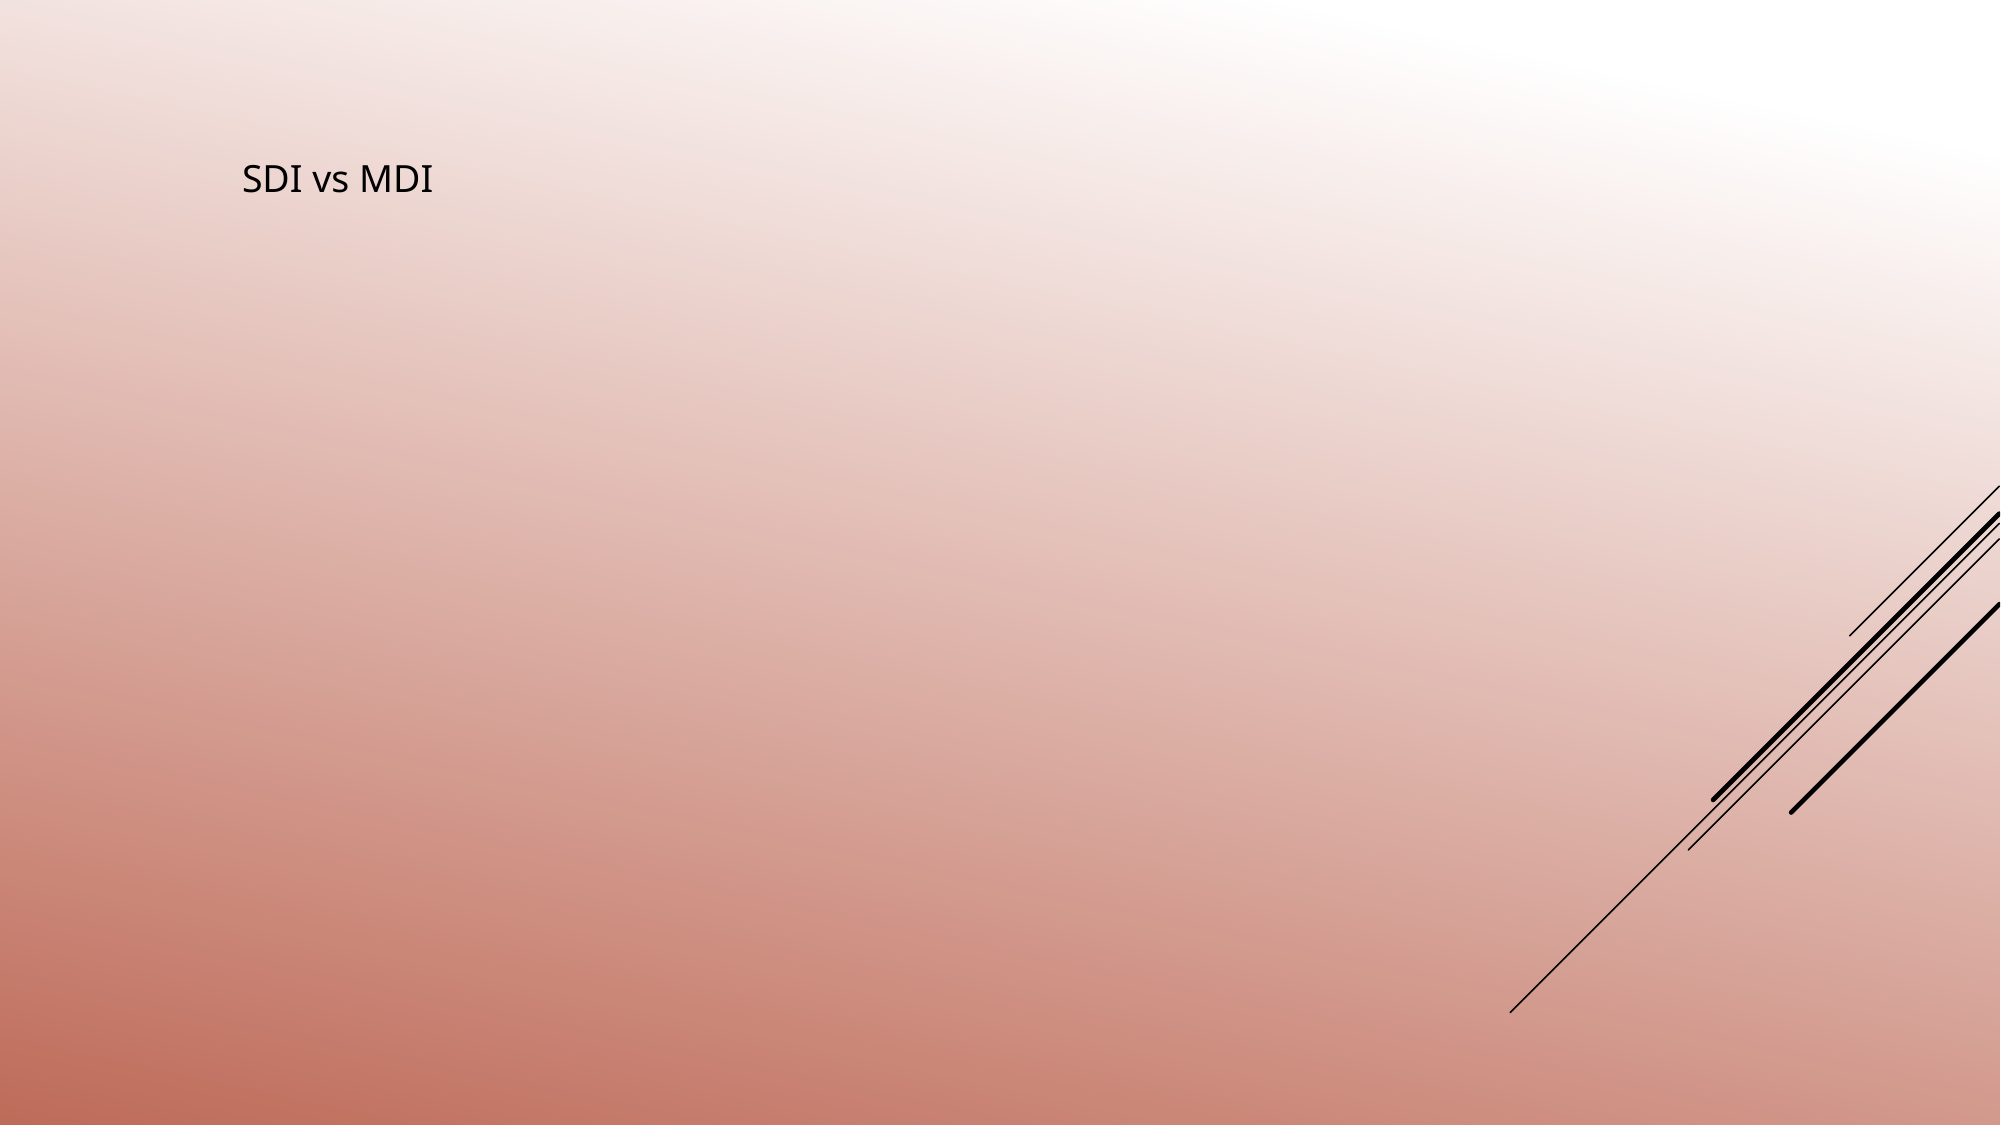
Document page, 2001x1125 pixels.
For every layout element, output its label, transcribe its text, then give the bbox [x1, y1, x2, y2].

text_box SDI vs MDI [227, 147, 449, 208]
